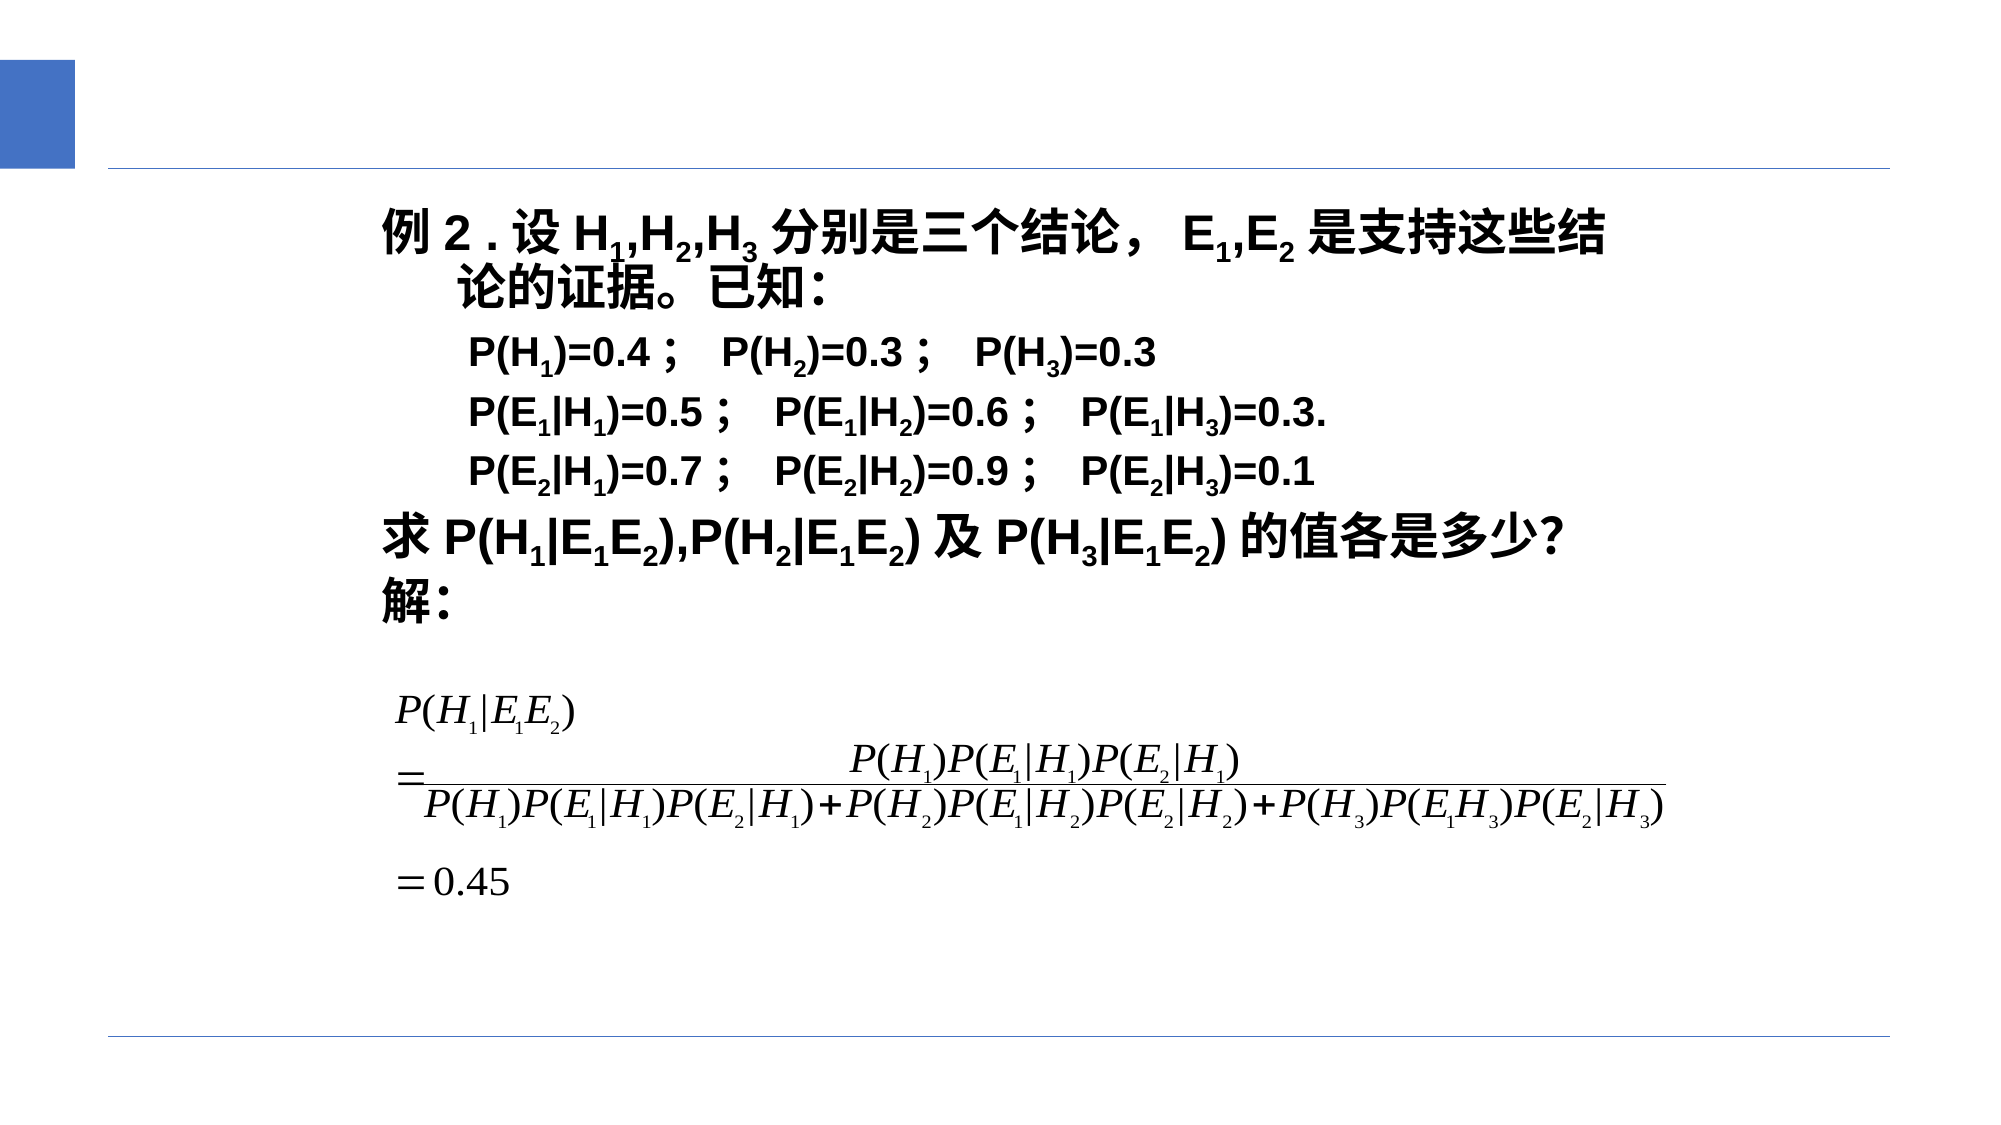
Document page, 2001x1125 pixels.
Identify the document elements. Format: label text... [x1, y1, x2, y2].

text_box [390, 689, 1670, 900]
list 例2 .设H1,H2,H3分别是三个结论，E1,E2是支持这些结论的证据。已知： P(H1)=0.4； P(H2)=0.3； P(H3)=0.3 P(E1|H1)=0.5； P(E1|H2)=0.6； P(E1|H3)=0.3. P(E2|H1)=0.7； P(E2|H2)=0.9； P(E2|H3)=0.1 求P(H1|E1E2),P(H2|E1E2)及P(H3|E1E2)的值各是多少？ 解： [291, 193, 1670, 1016]
